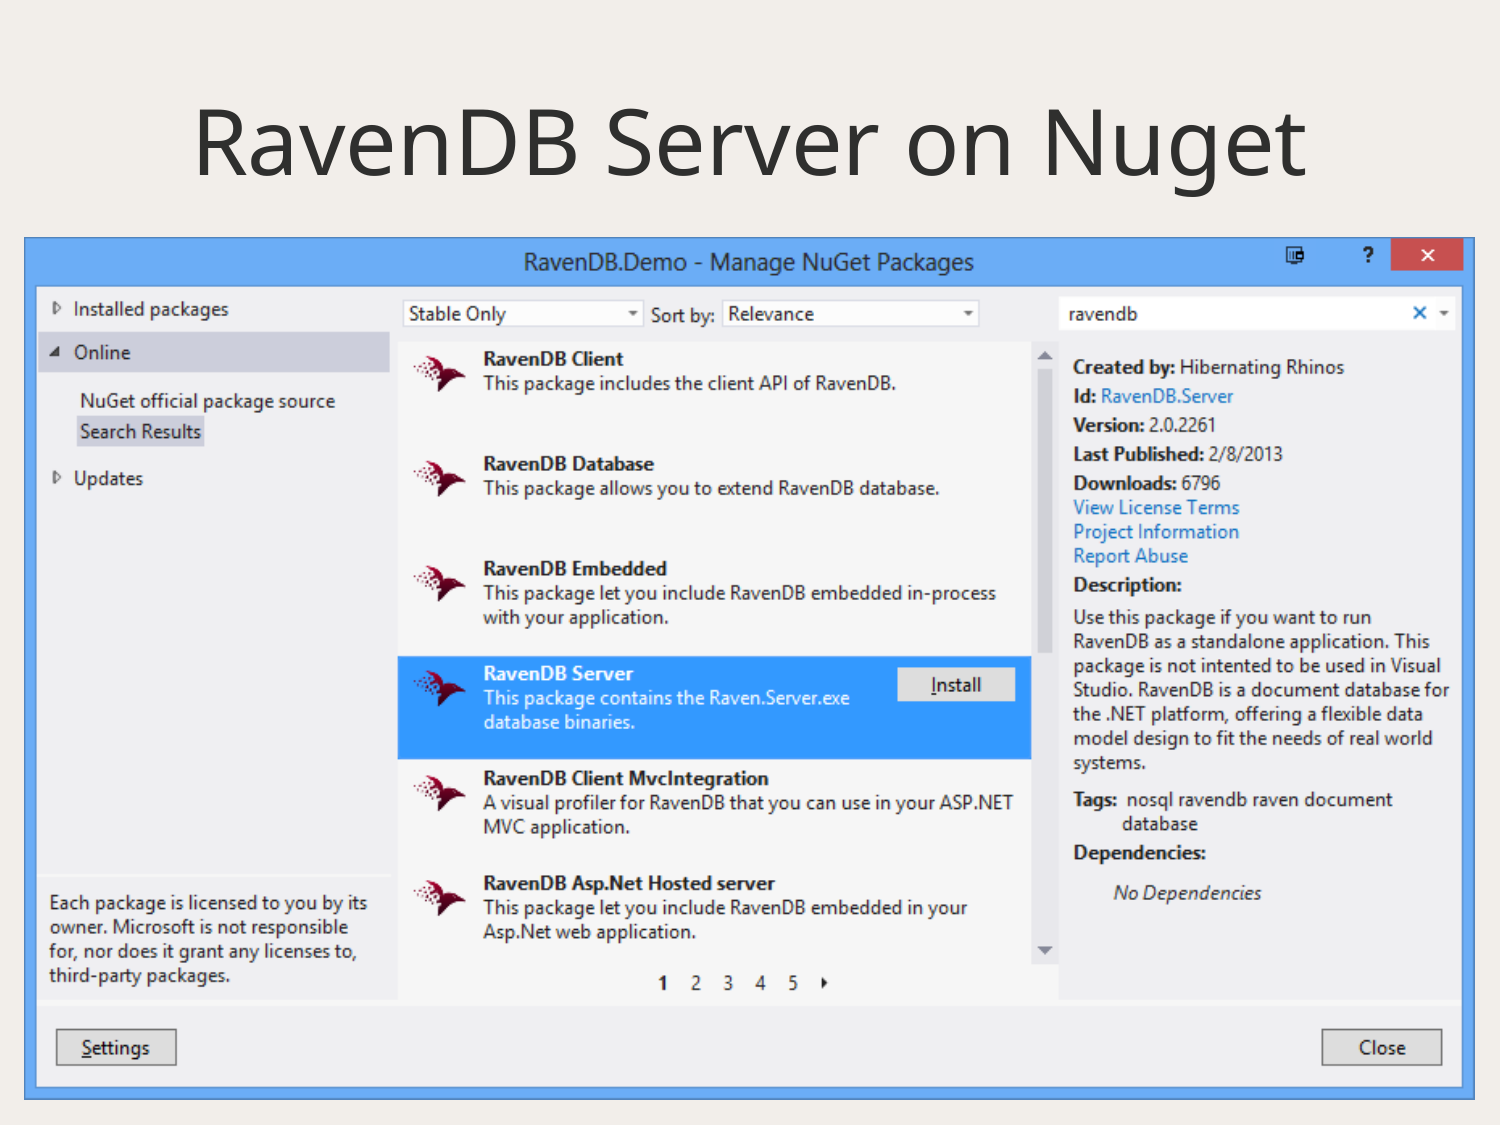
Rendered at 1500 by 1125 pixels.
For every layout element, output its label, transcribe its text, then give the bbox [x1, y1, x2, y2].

picture [24, 237, 1476, 1101]
title RavenDB Server on Nuget [75, 45, 1425, 233]
